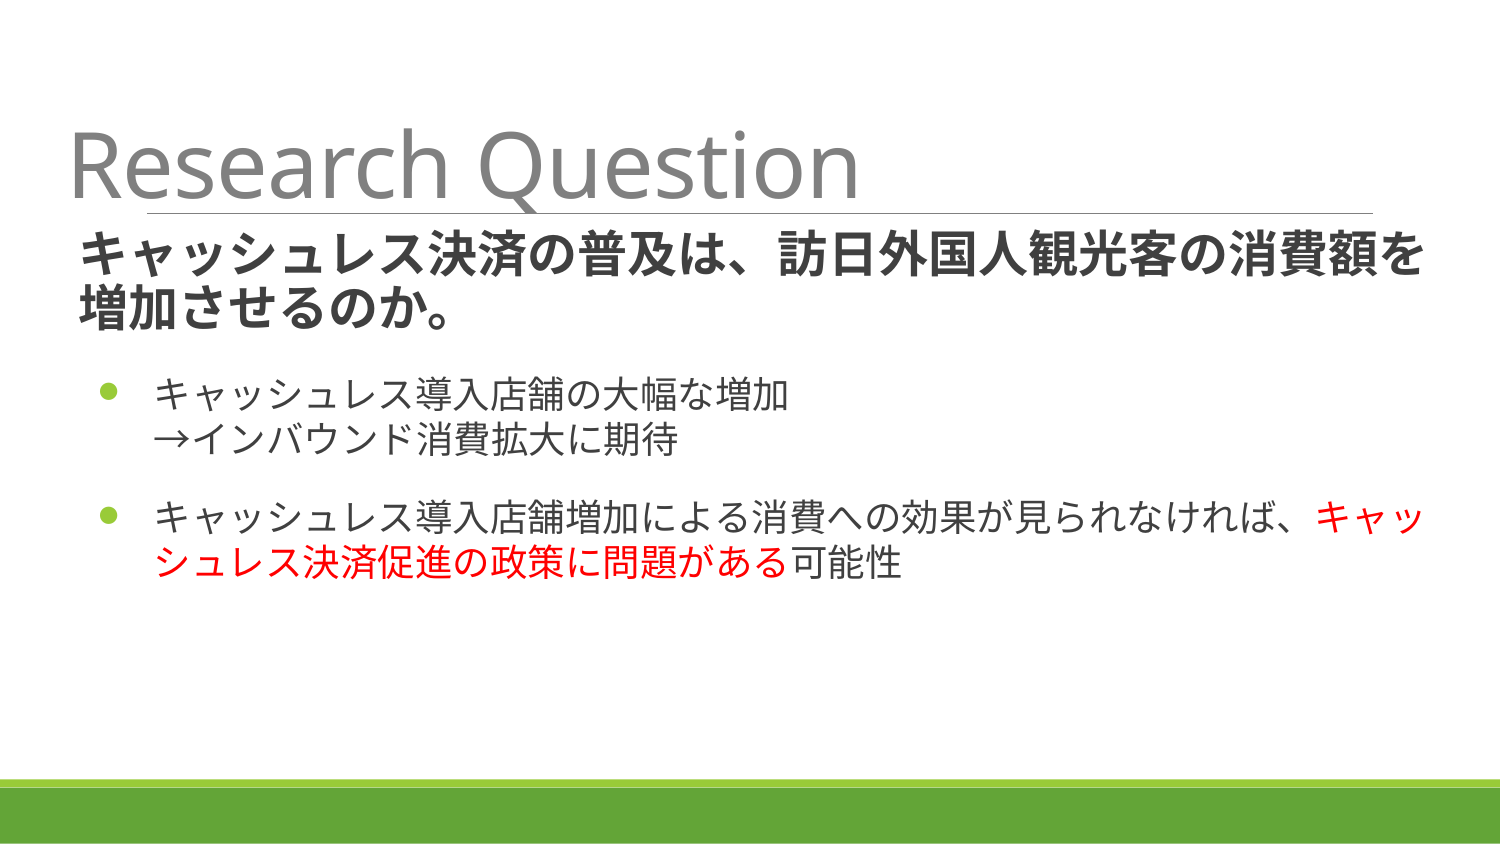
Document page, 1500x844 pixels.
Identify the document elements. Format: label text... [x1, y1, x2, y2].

title Research Question [51, 109, 1449, 204]
list キャッシュレス決済の普及は、訪日外国人観光客の消費額を増加させるのか。 キャッシュレス導入店舗の大幅な増加 →インバウンド消費拡大に期待 キャッシュレス導入店舗増加による消費への効果が見られなければ、キャッシュレス決済促進の政策に問題がある可能性 [63, 214, 1462, 831]
